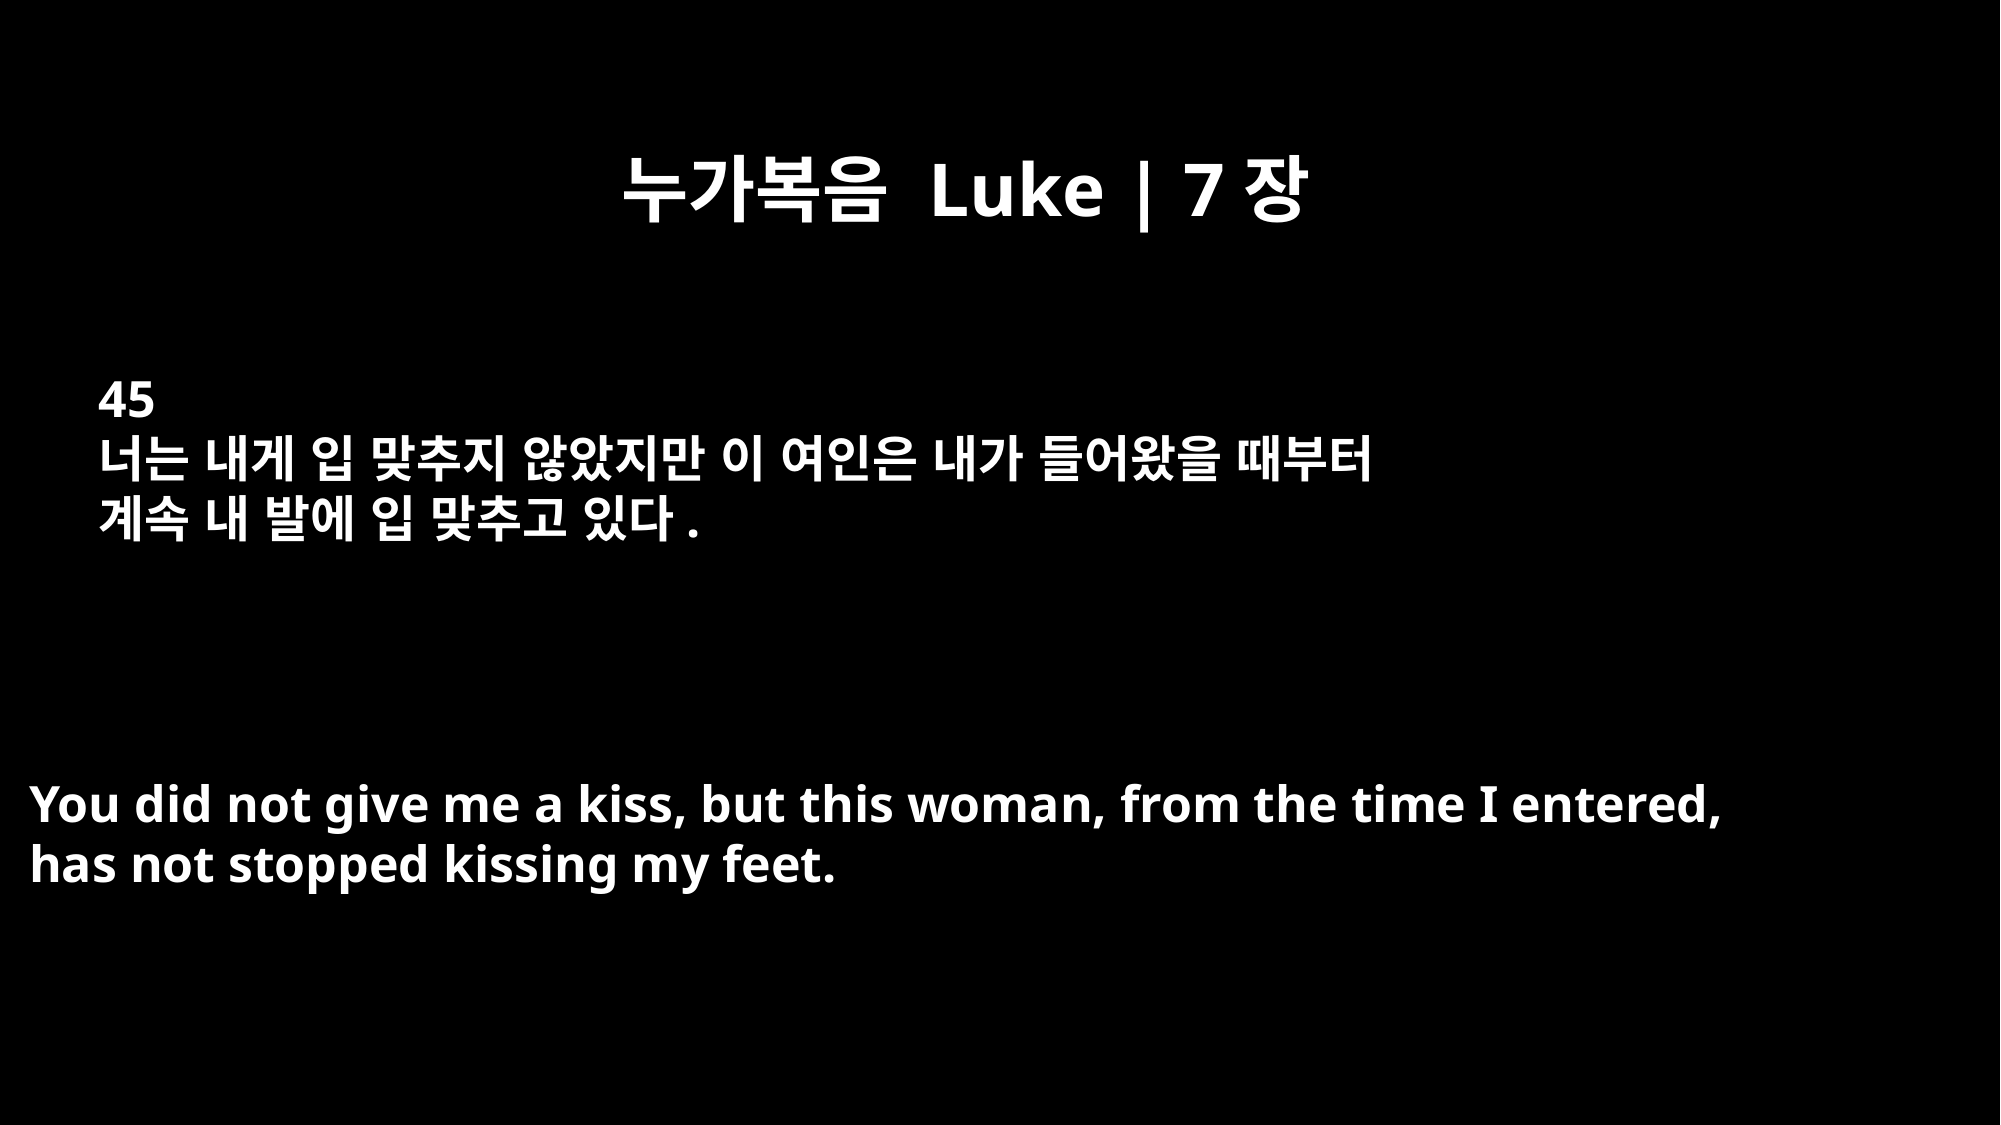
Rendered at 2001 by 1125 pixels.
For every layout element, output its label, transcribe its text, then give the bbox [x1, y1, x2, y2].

text_box You did not give me a kiss, but this woman, from the time I entered, has not stopped kissing my feet. [14, 764, 1751, 900]
text_box 누가복음 Luke | 7장 [606, 136, 1326, 239]
text_box 45 너는 내게 입 맞추지 않았지만 이 여인은 내가 들어왔을 때부터 계속 내 발에 입 맞추고 있다. [83, 359, 1404, 555]
